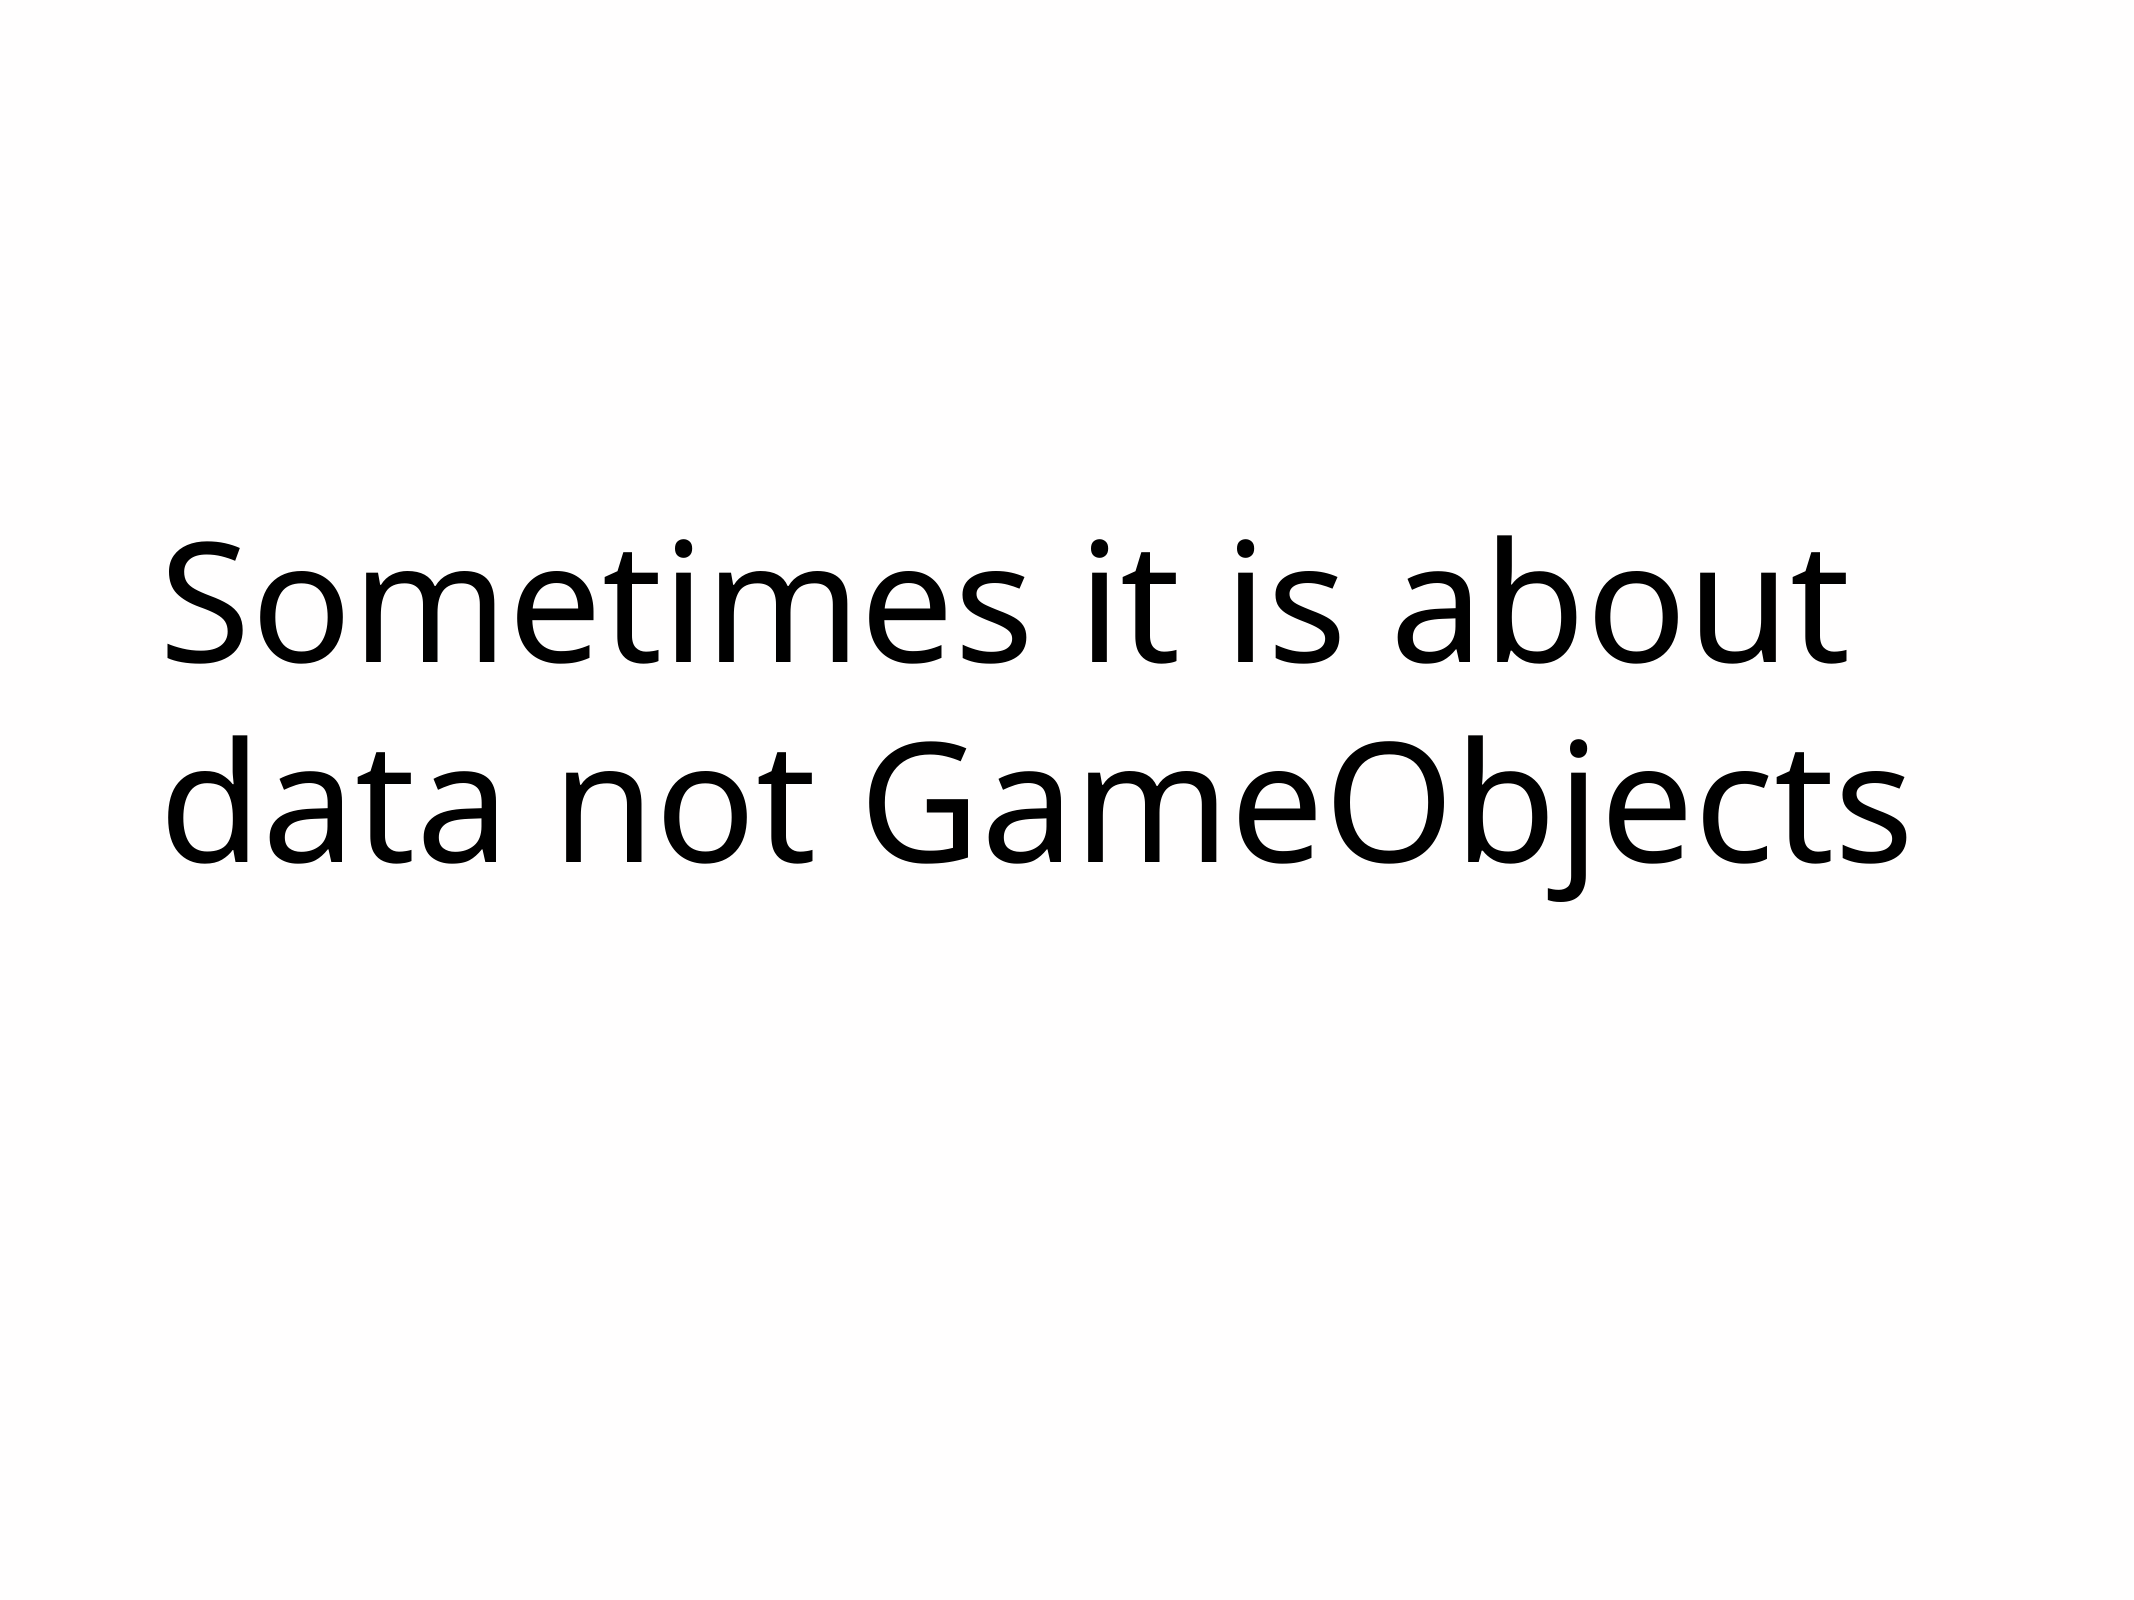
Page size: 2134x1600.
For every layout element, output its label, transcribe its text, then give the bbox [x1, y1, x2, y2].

title Sometimes it is about data not GameObjects [159, 496, 1974, 900]
